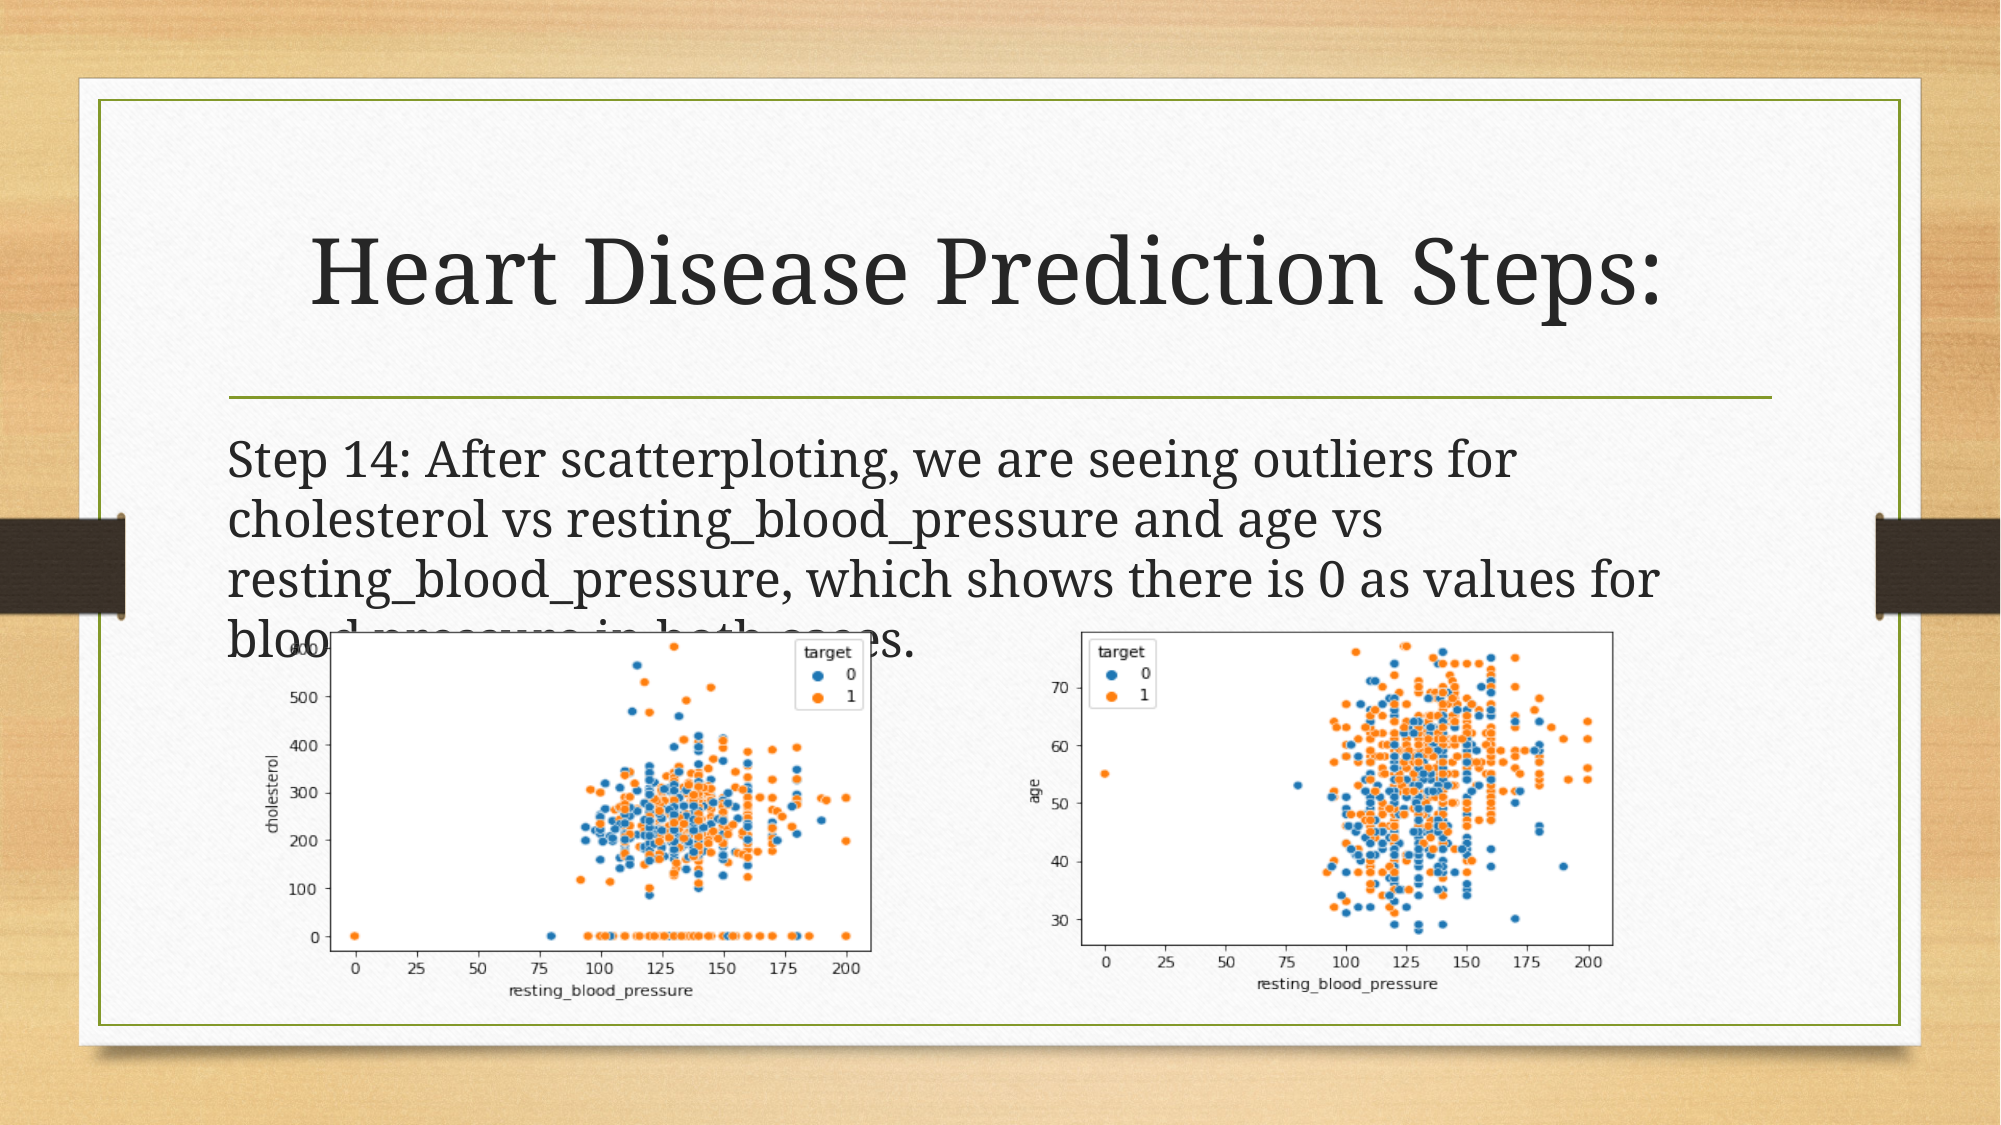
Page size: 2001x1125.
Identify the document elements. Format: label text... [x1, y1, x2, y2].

picture [0, 0, 2001, 1125]
title Heart Disease Prediction Steps: [212, 161, 1788, 375]
list Step 14: After scatterploting, we are seeing outliers for cholesterol vs resting_blood_pressure and age vs resting_blood_pressure, which shows there is 0 as values for blood pressure in both cases. [212, 419, 1788, 964]
